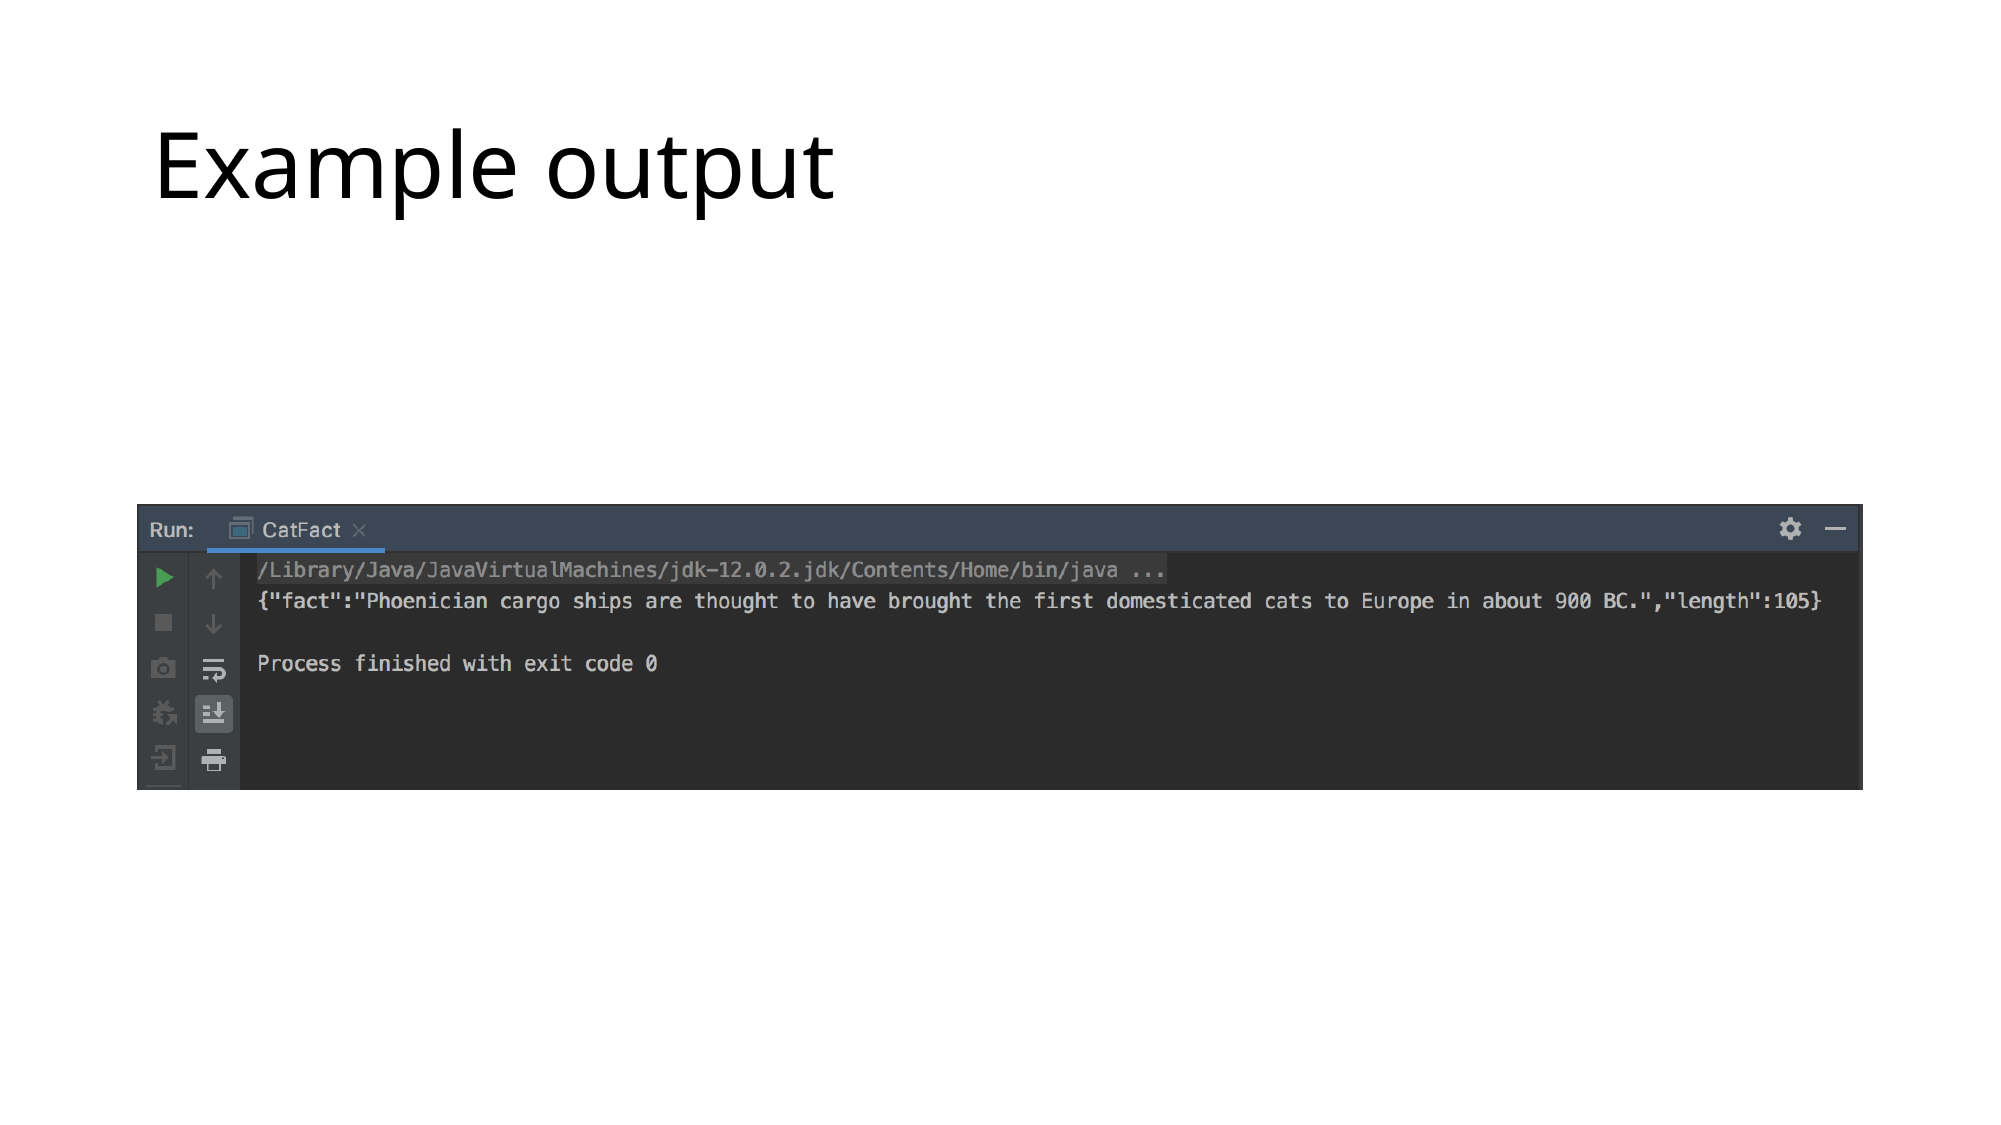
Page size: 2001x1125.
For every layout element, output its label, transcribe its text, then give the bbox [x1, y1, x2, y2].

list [137, 504, 1863, 790]
title Example output [137, 59, 1863, 278]
